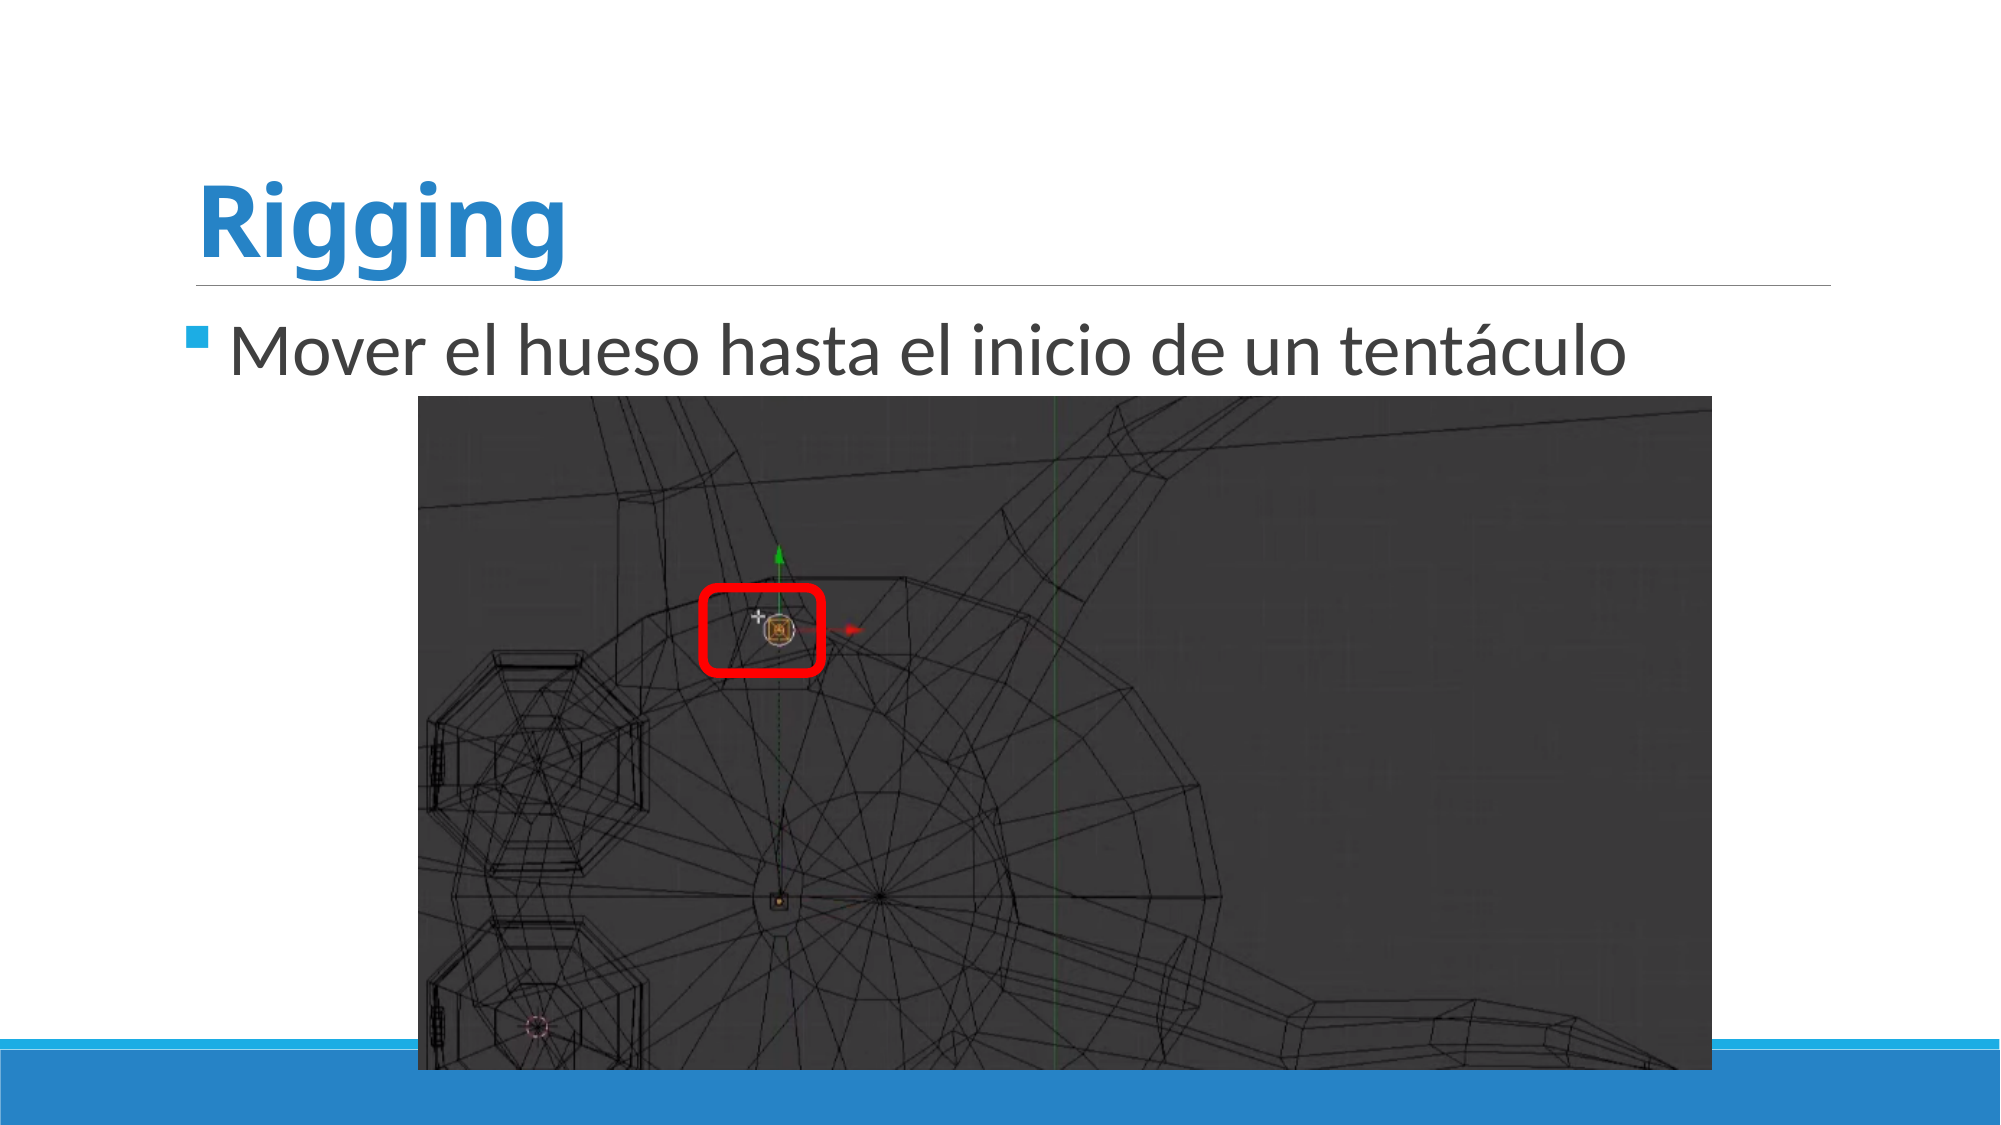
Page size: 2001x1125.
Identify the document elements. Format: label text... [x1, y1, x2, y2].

title Rigging [180, 47, 1830, 285]
list Mover el hueso hasta el inicio de un tentáculo [180, 302, 1896, 963]
picture [417, 395, 1713, 1071]
